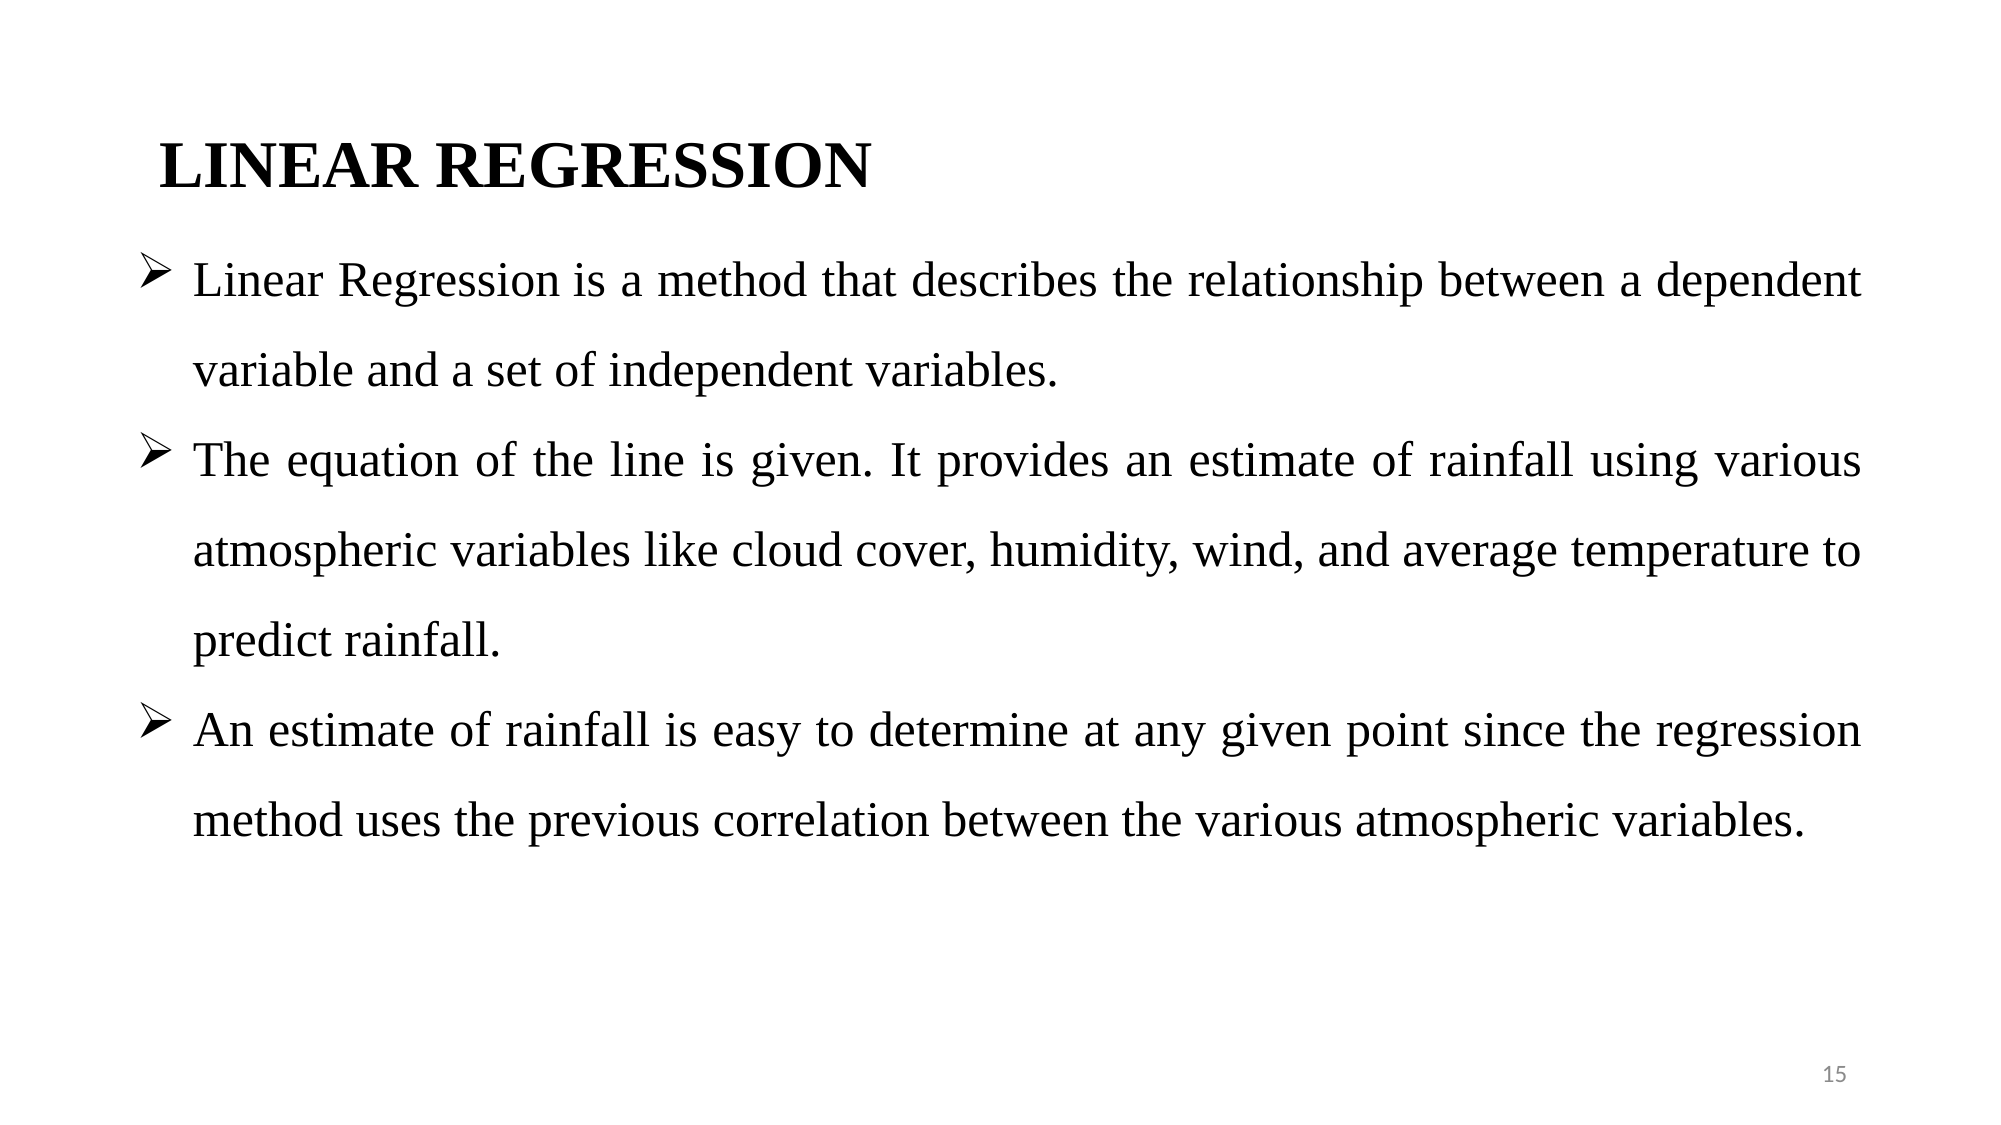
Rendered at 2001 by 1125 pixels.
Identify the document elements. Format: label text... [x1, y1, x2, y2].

text_box LINEAR REGRESSION [144, 113, 1145, 208]
text_box Linear Regression is a method that describes the relationship between a dependent variable and a set of independent variables. The equation of the line is given. It provides an estimate of rainfall using various atmospheric variables like cloud cover, humidity, wind, and average temperature to predict rainfall. An estimate of rainfall is easy to determine at any given point since the regression method uses the previous correlation between the various atmospheric variables. [121, 209, 1879, 1012]
slide_number 15 [1412, 1042, 1863, 1103]
